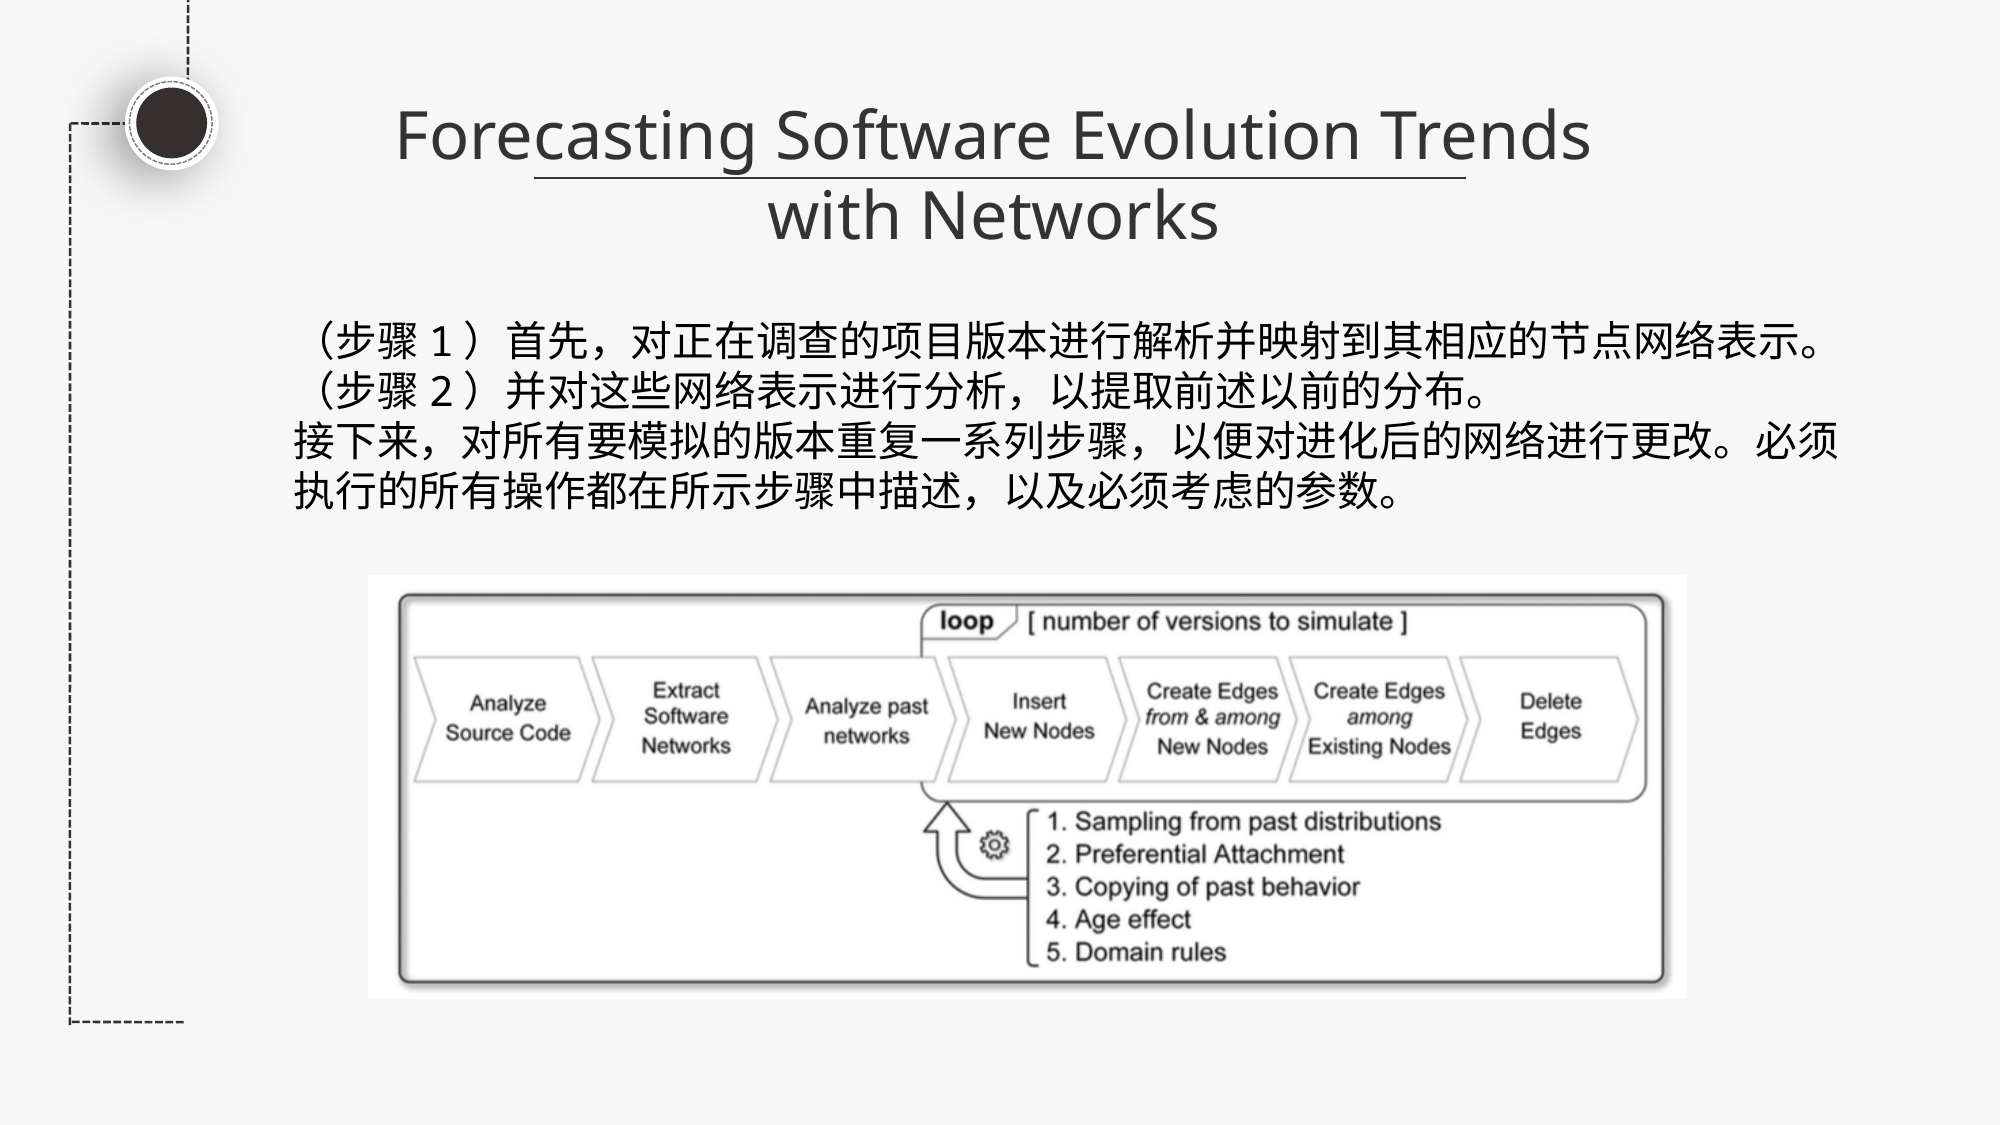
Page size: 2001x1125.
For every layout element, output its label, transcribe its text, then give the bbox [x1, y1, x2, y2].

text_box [124, 76, 219, 171]
text_box （步骤1）首先，对正在调查的项目版本进行解析并映射到其相应的节点网络表示。 （步骤2）并对这些网络表示进行分析，以提取前述以前的分布。 接下来，对所有要模拟的版本重复一系列步骤，以便对进化后的网络进行更改。必须执行的所有操作都在所示步骤中描述，以及必须考虑的参数。 [286, 307, 1887, 523]
text_box Forecasting Software Evolution Trends with Networks [339, 82, 1649, 263]
picture [368, 574, 1686, 999]
